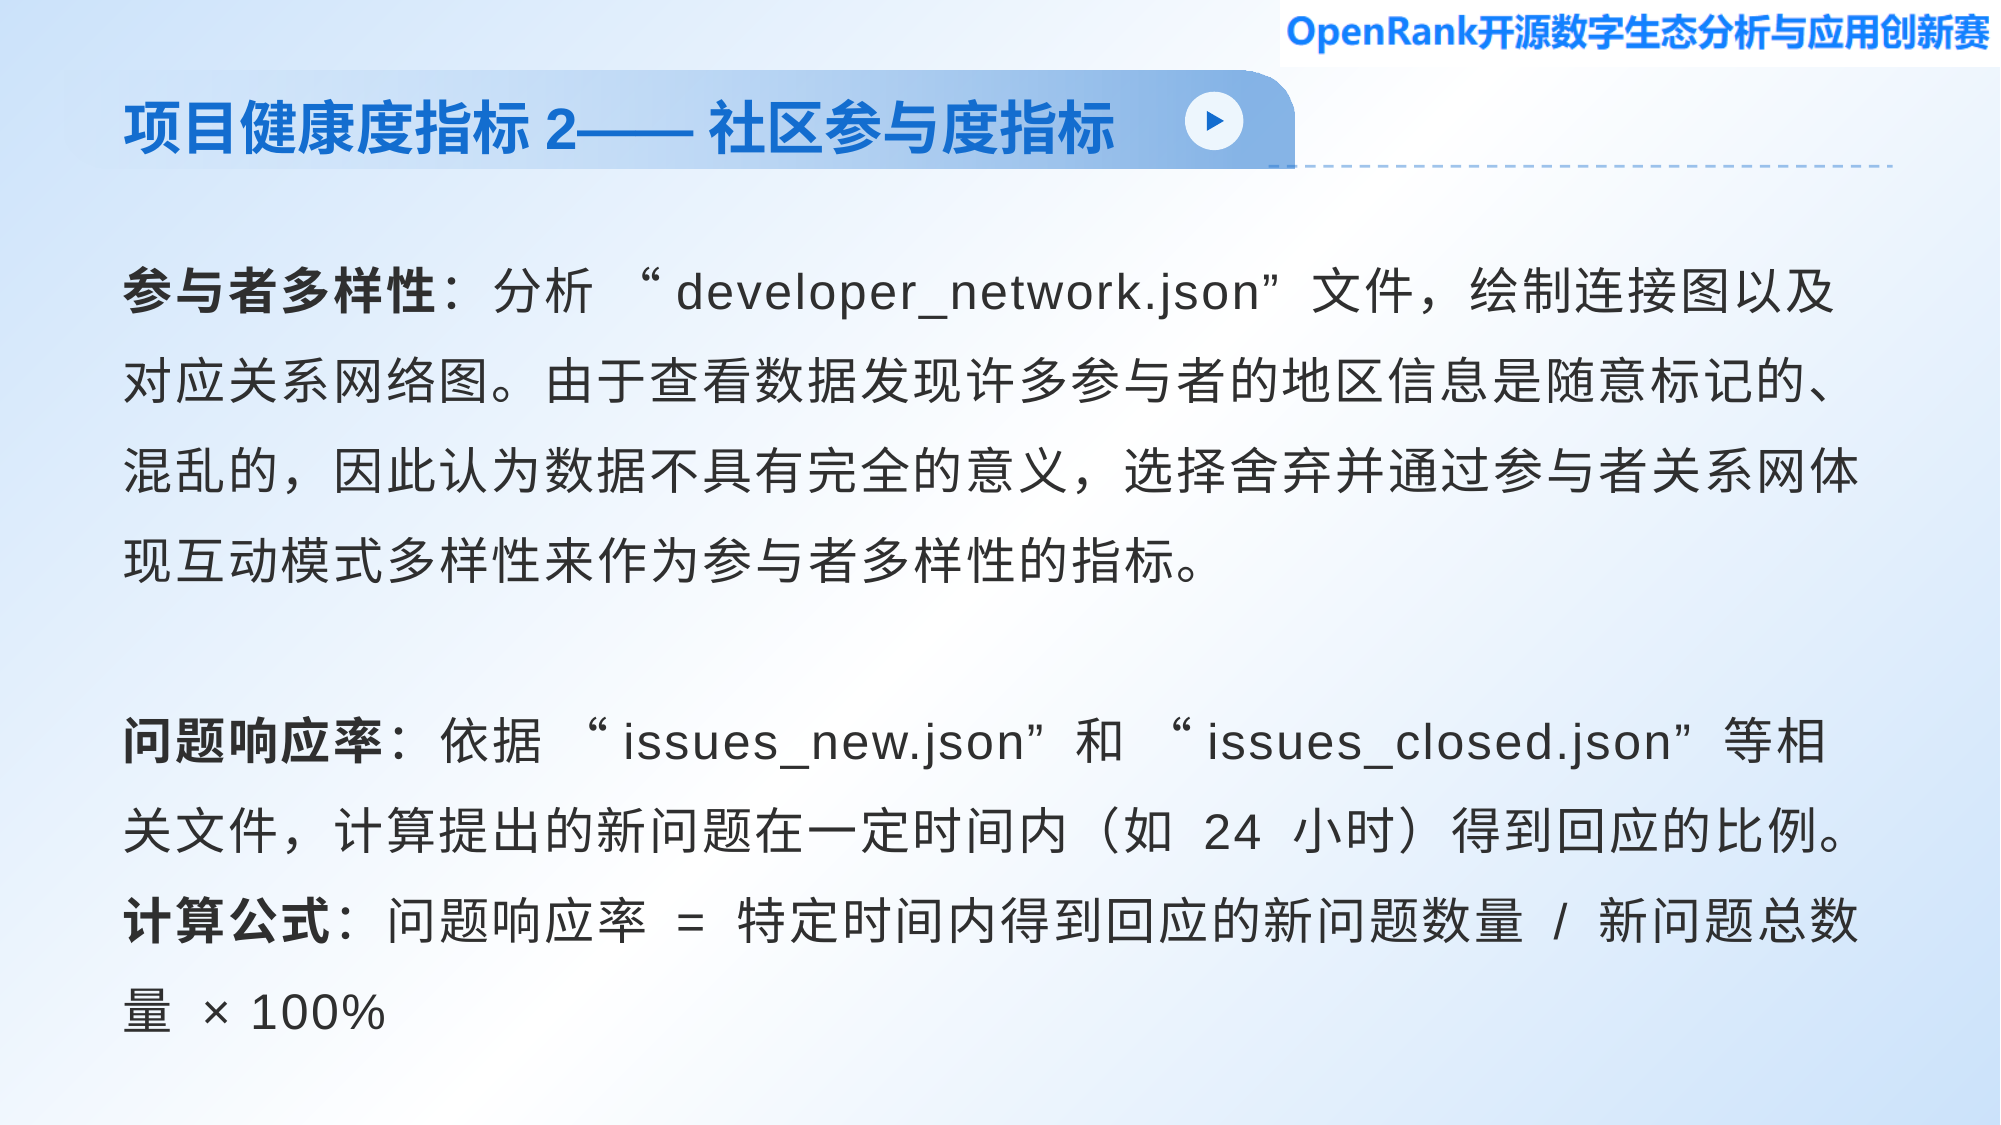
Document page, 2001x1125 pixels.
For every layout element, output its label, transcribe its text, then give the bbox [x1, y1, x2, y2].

title 项目健康度指标2——社区参与度指标 [108, 21, 1890, 169]
text_box 参与者多样性：分析 “developer_network.json” 文件，绘制连接图以及对应关系网络图。由于查看数据发现许多参与者的地区信息是随意标记的、混乱的，因此认为数据不具有完全的意义，选择舍弃并通过参与者关系网体现互动模式多样性来作为参与者多样性的指标。 问题响应率：依据 “issues_new.json” 和 “issues_closed.json” 等相关文件，计算提出的新问题在一定时间内（如 24 小时）得到回应的比例。 计算公式：问题响应率 = 特定时间内得到回应的新问题数量 / 新问题总数量 × 100% [108, 222, 1890, 1048]
picture [1280, 0, 2000, 68]
